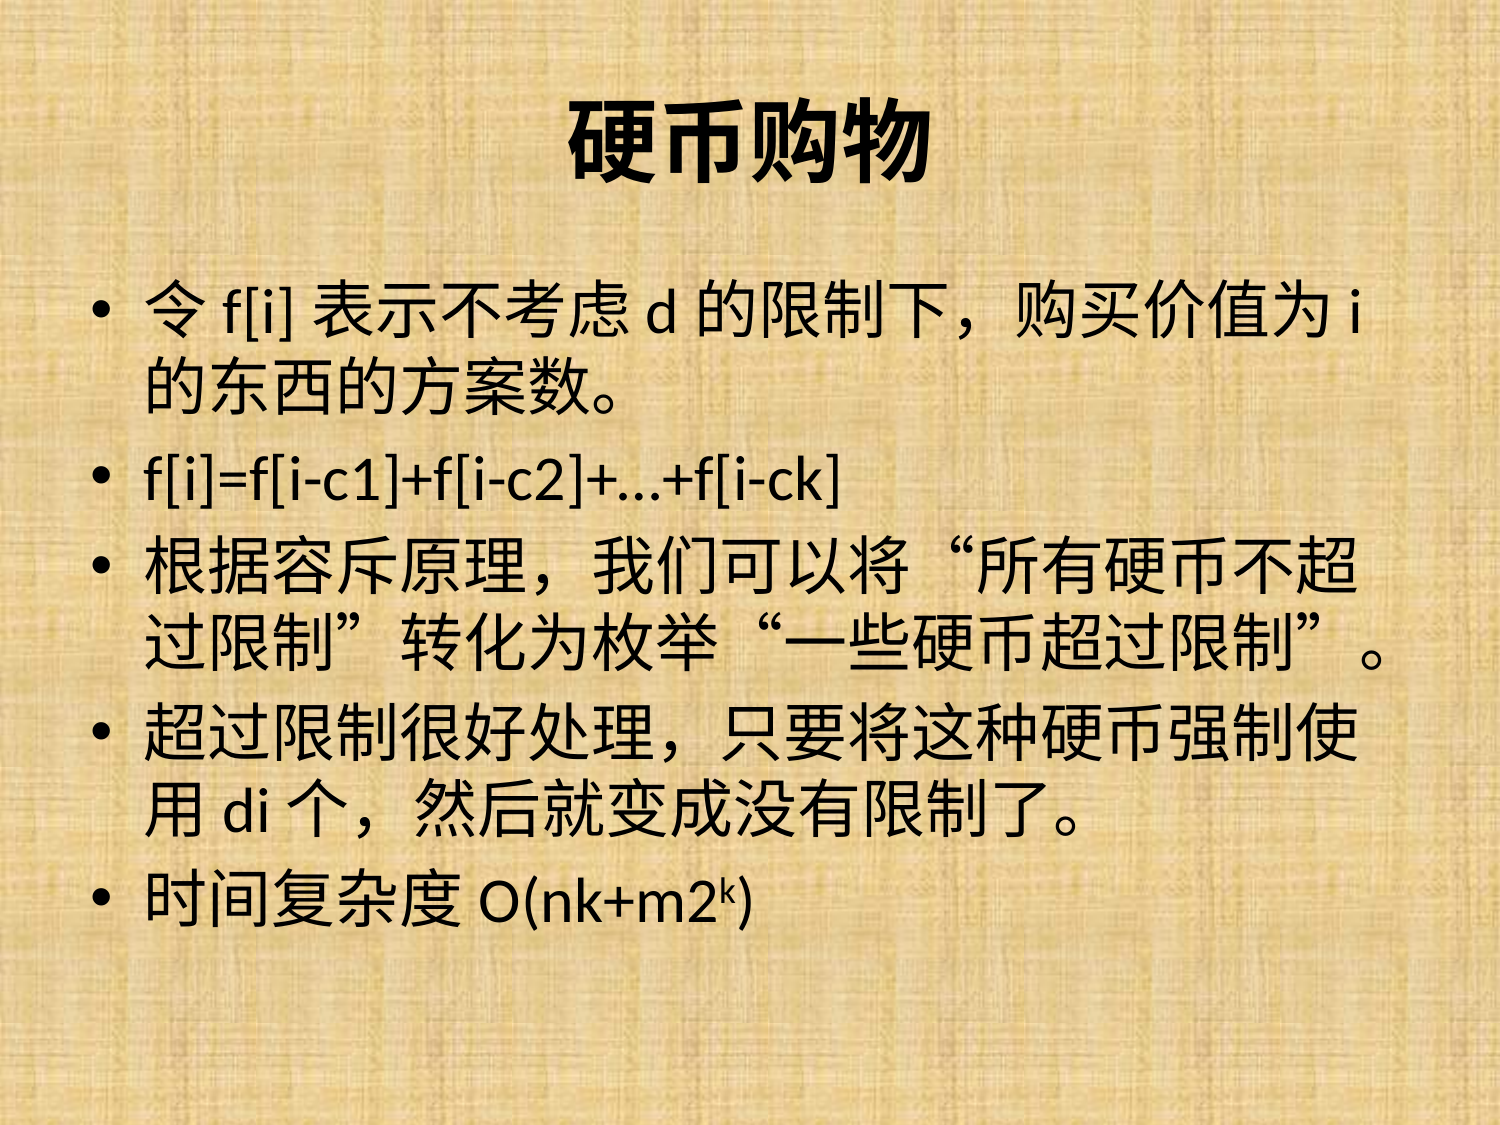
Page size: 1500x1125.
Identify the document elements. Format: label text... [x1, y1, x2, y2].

list 令f[i]表示不考虑d的限制下，购买价值为i的东西的方案数。 f[i]=f[i-c1]+f[i-c2]+…+f[i-ck] 根据容斥原理，我们可以将“所有硬币不超过限制”转化为枚举“一些硬币超过限制”。 超过限制很好处理，只要将这种硬币强制使用di个，然后就变成没有限制了。 时间复杂度O(nk+m2k) [75, 262, 1425, 1005]
picture [0, 0, 1500, 1125]
title 硬币购物 [75, 45, 1425, 233]
